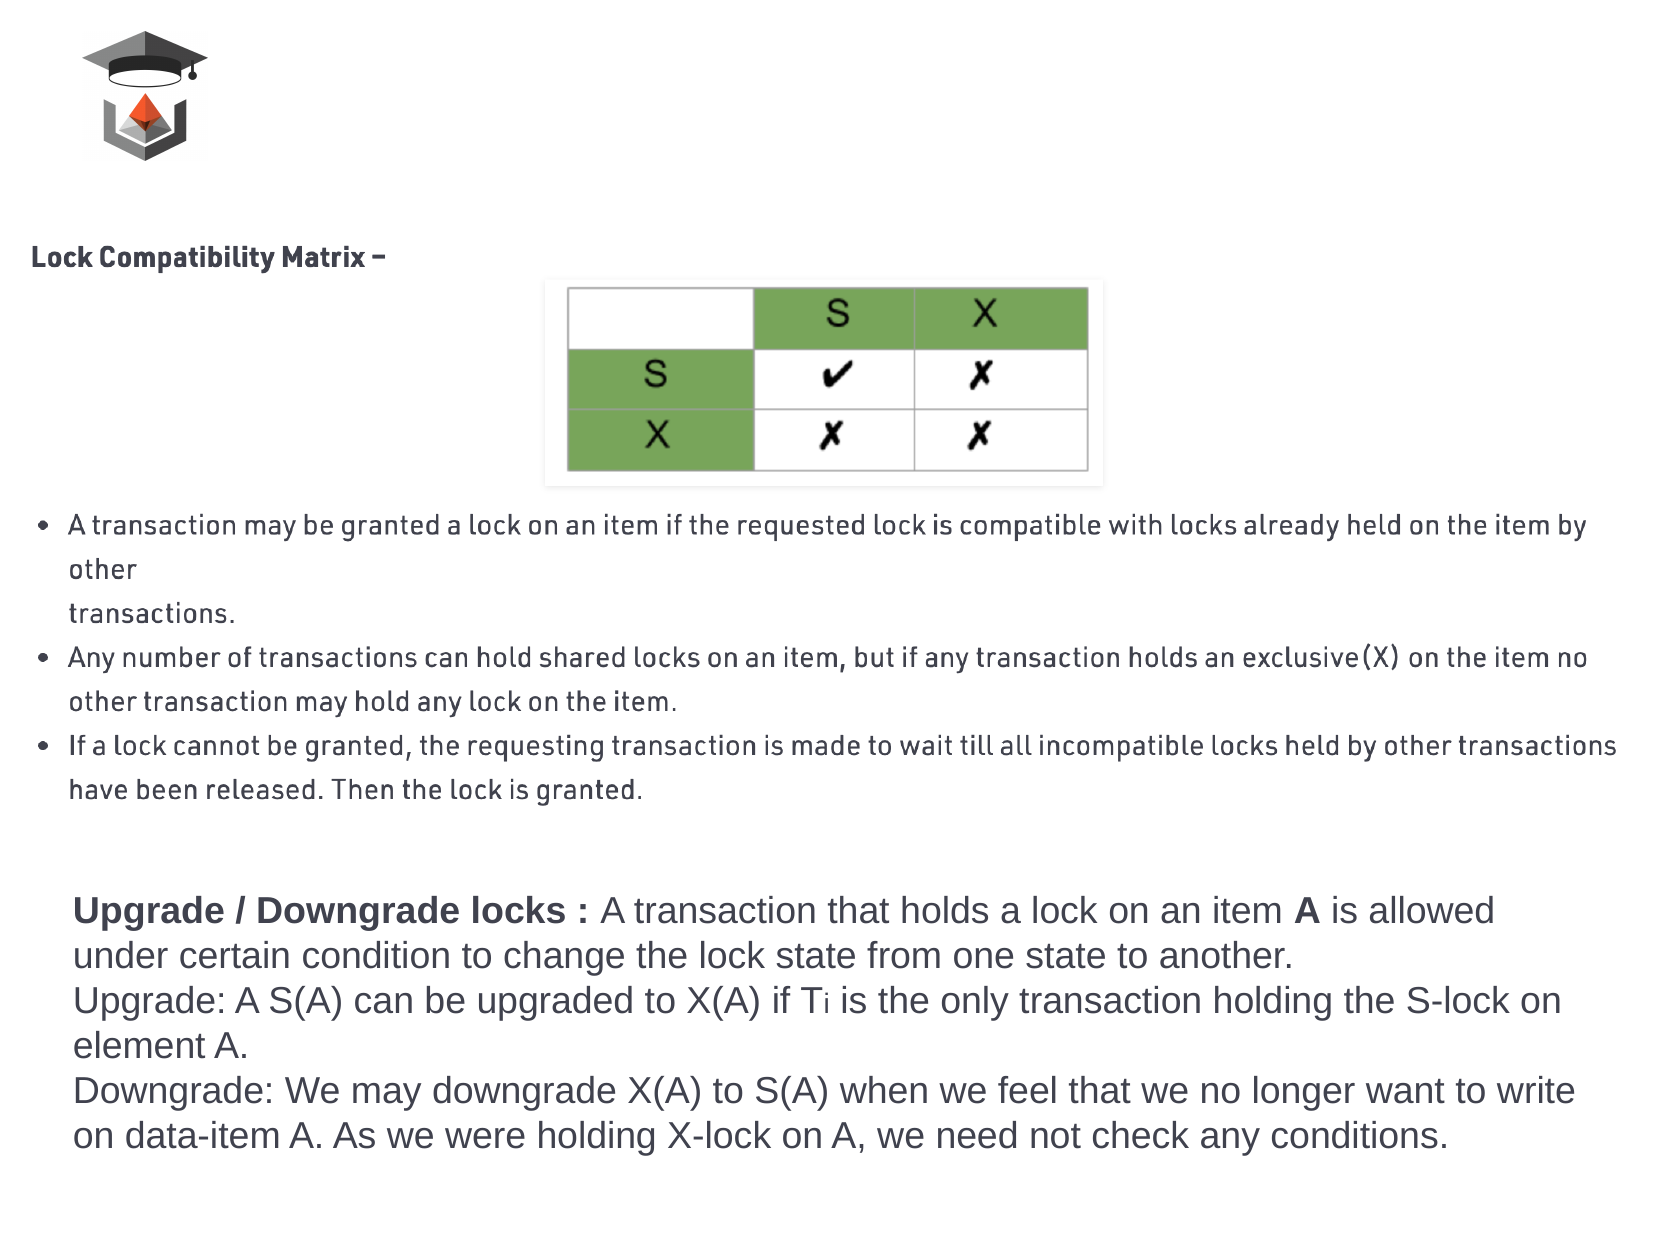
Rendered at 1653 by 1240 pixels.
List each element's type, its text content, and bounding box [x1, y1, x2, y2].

picture [82, 31, 208, 161]
picture [0, 216, 1652, 814]
list Upgrade / Downgrade locks : A transaction that holds a lock on an item A is allowed under certain condition to change the lock state from one state to another. Upgrade: A S(A) can be upgraded to X(A) if Ti is the only transaction holding the S-lock on element A. Downgrade: We may downgrade X(A) to S(A) when we feel that we no longer want to write on data-item A. As we were holding X-lock on A, we need not check any conditions. [55, 868, 1597, 1240]
